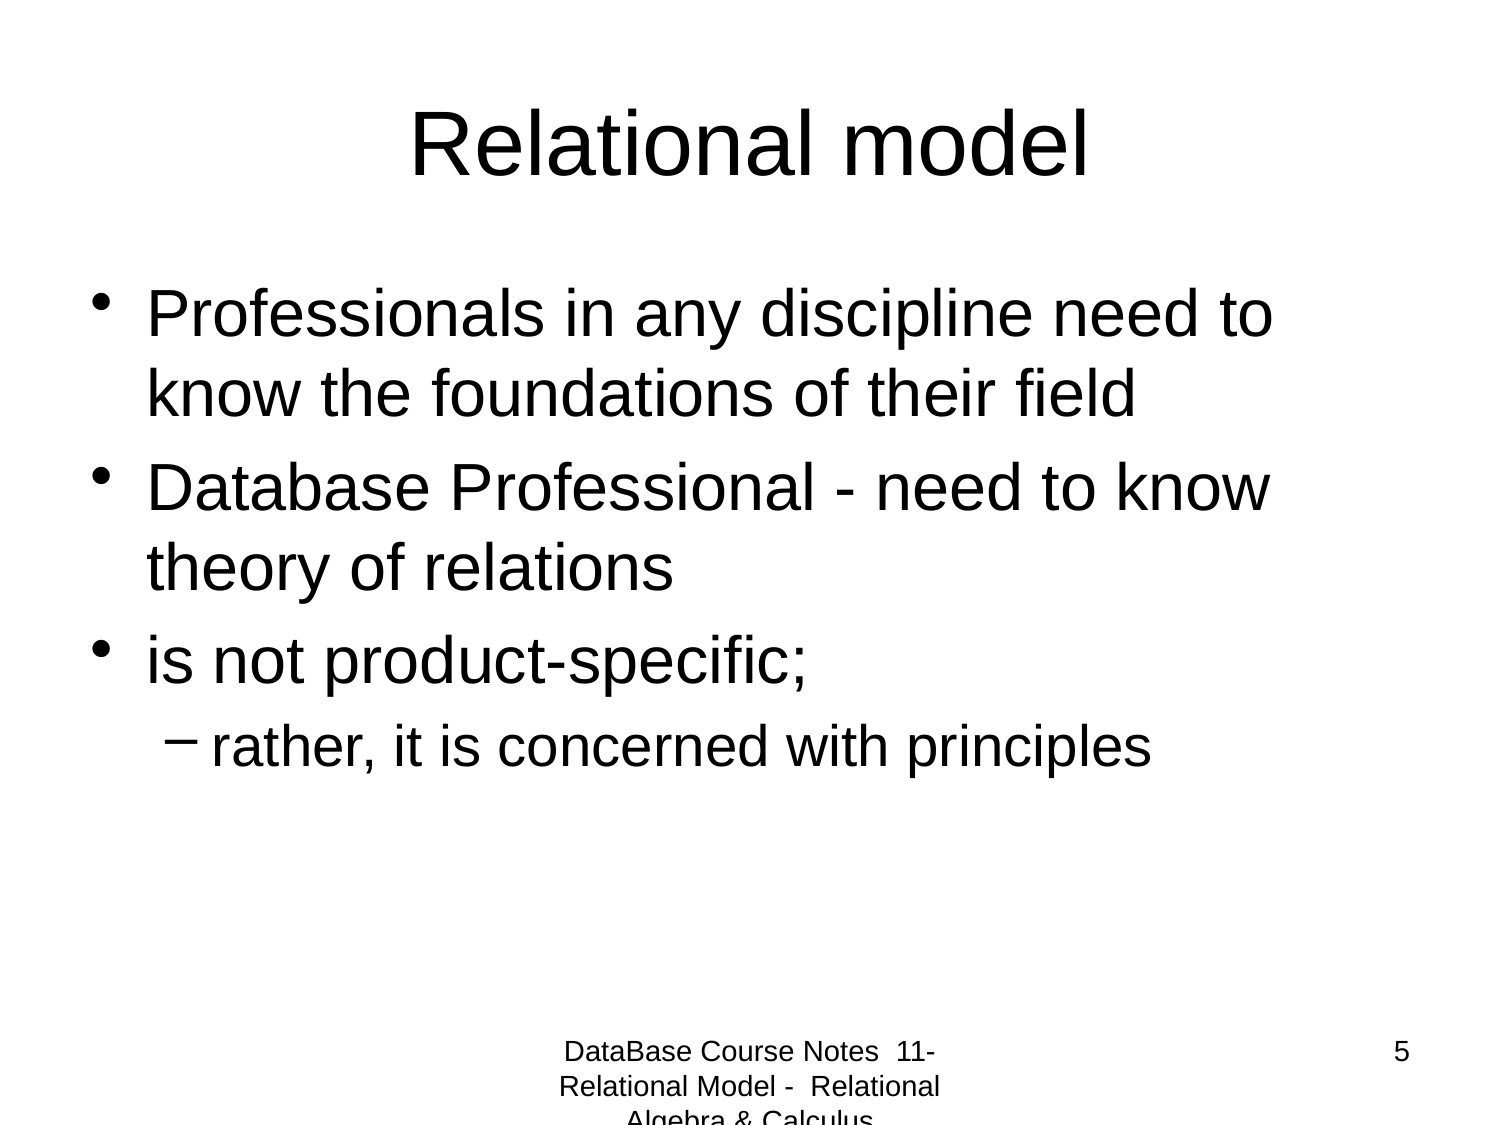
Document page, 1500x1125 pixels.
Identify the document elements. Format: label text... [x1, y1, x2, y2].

list Professionals in any discipline need to know the foundations of their field Database Professional - need to know theory of relations is not product-specific; rather, it is concerned with principles [74, 262, 1426, 1006]
title Relational model [74, 44, 1426, 233]
footer DataBase Course Notes 11- Relational Model - Relational Algebra & Calculus [512, 1024, 988, 1103]
slide_number 5 [1074, 1024, 1426, 1103]
